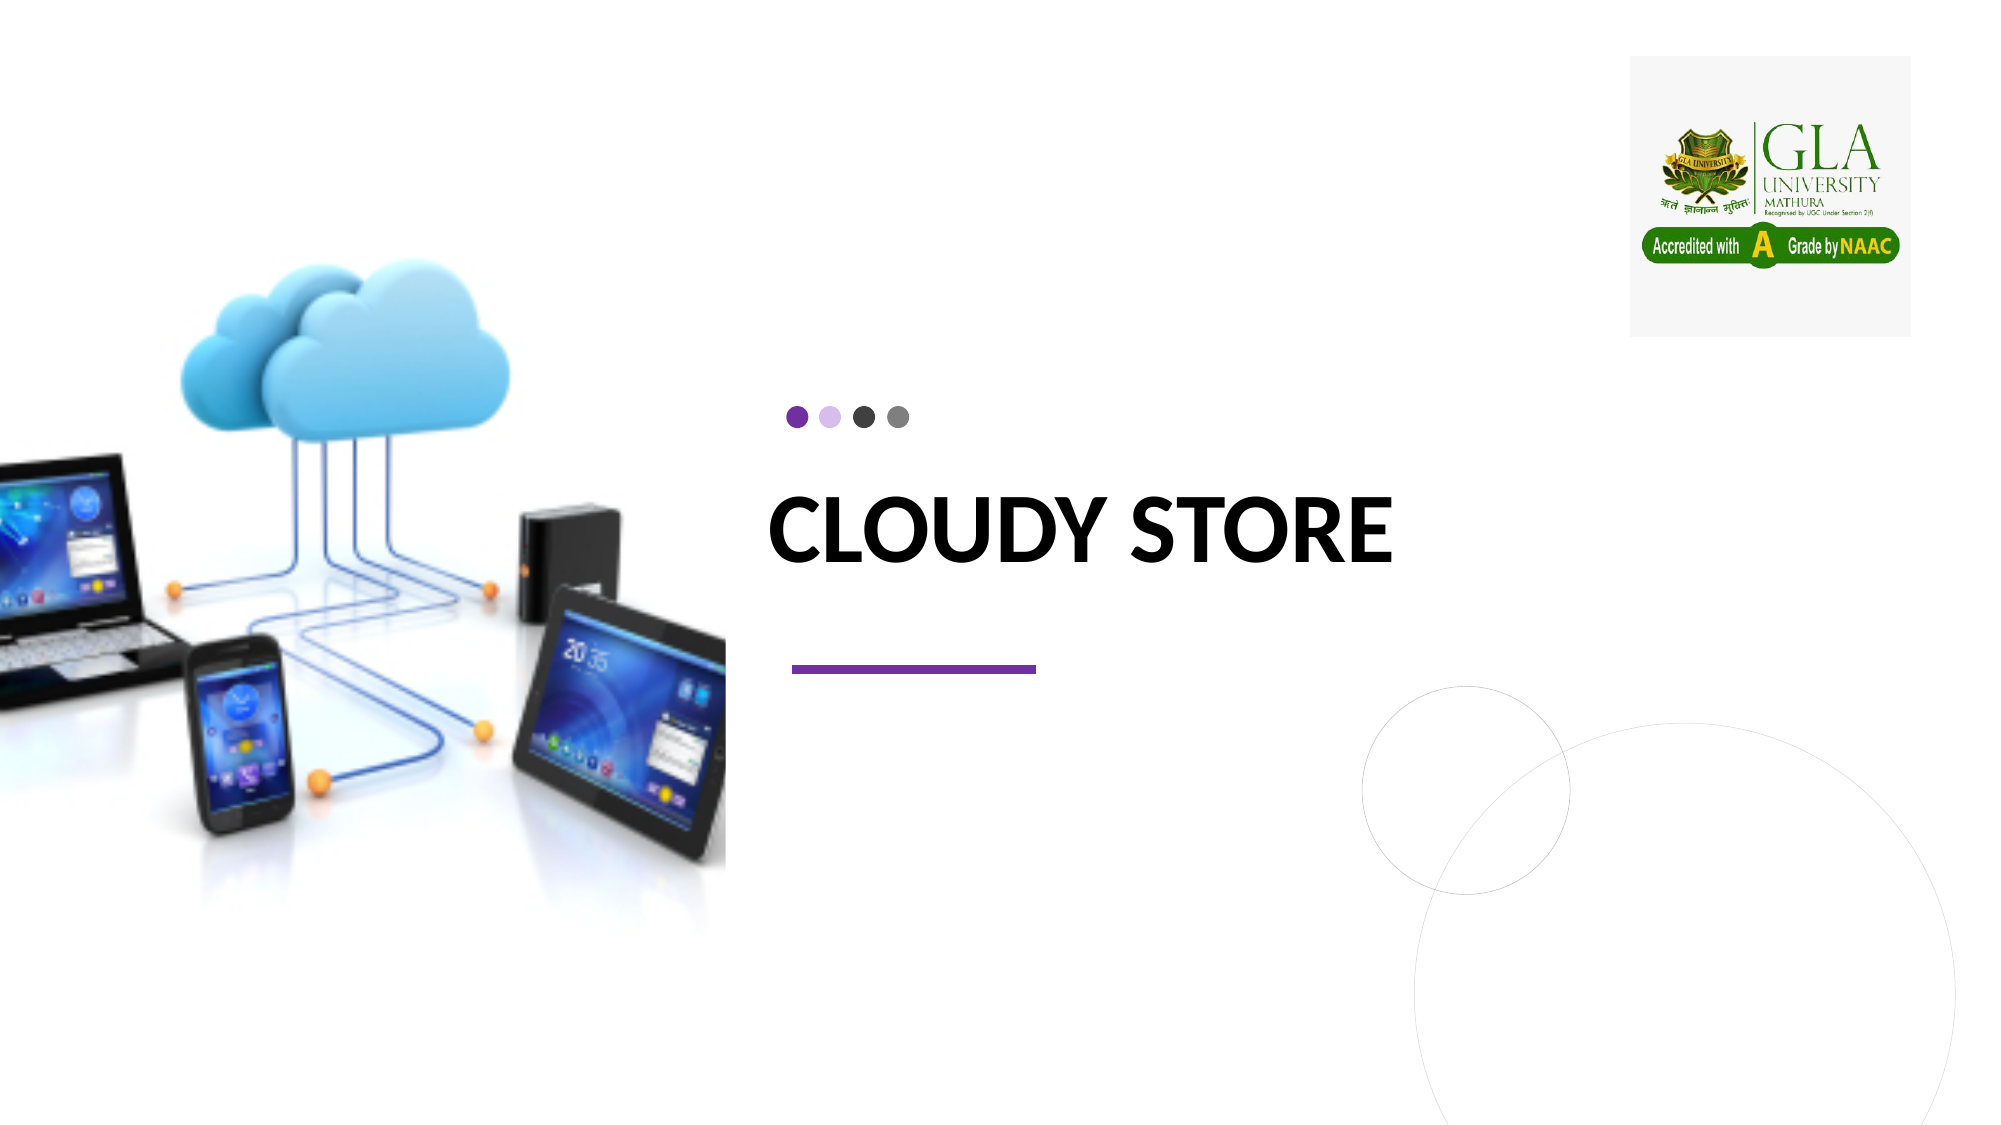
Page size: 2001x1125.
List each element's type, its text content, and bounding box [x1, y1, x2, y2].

picture [1630, 56, 1911, 337]
title Cloudy store [768, 447, 1956, 584]
picture [0, 0, 726, 1125]
